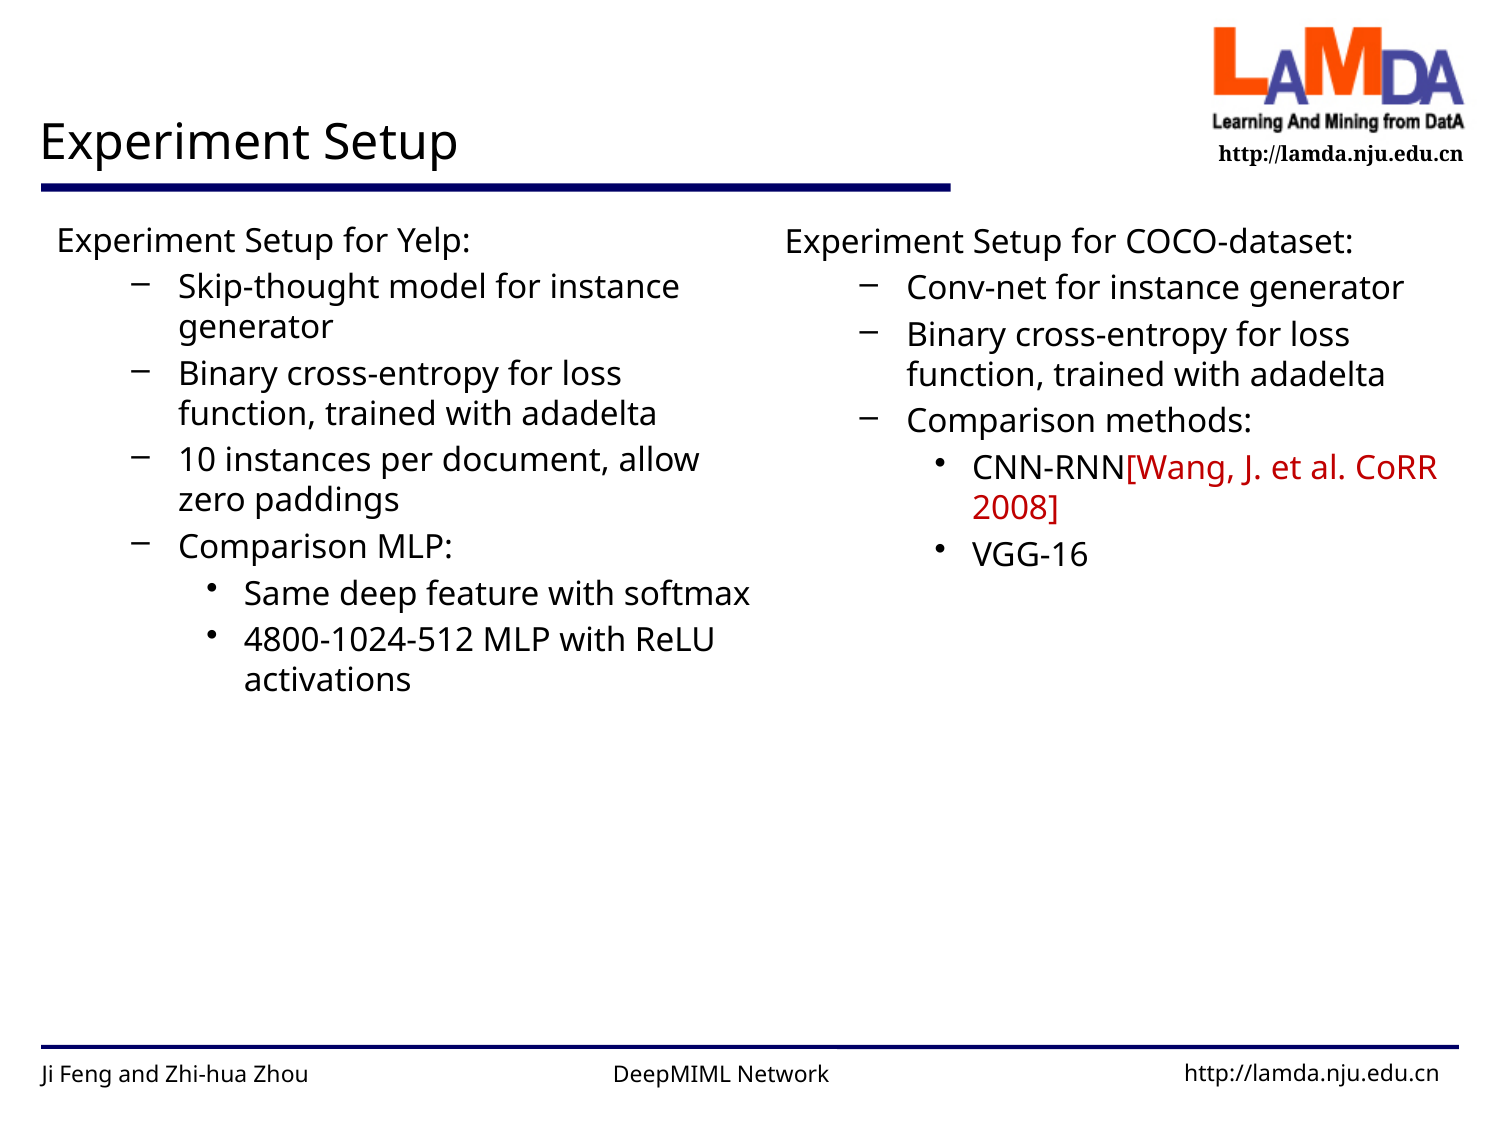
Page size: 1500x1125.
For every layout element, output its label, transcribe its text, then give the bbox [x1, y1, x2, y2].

list Experiment Setup for Yelp: Skip-thought model for instance generator Binary cross-entropy for loss function, trained with adadelta 10 instances per document, allow zero paddings Comparison MLP: Same deep feature with softmax 4800-1024-512 MLP with ReLU activations [41, 211, 768, 975]
text_box Experiment Setup for COCO-dataset: Conv-net for instance generator Binary cross-entropy for loss function, trained with adadelta Comparison methods: CNN-RNN[Wang, J. et al. CoRR 2008] VGG-16 [769, 212, 1466, 1000]
text_box Experiment Setup [24, 102, 1187, 178]
picture [1200, 18, 1481, 152]
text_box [26, 1050, 1492, 1101]
